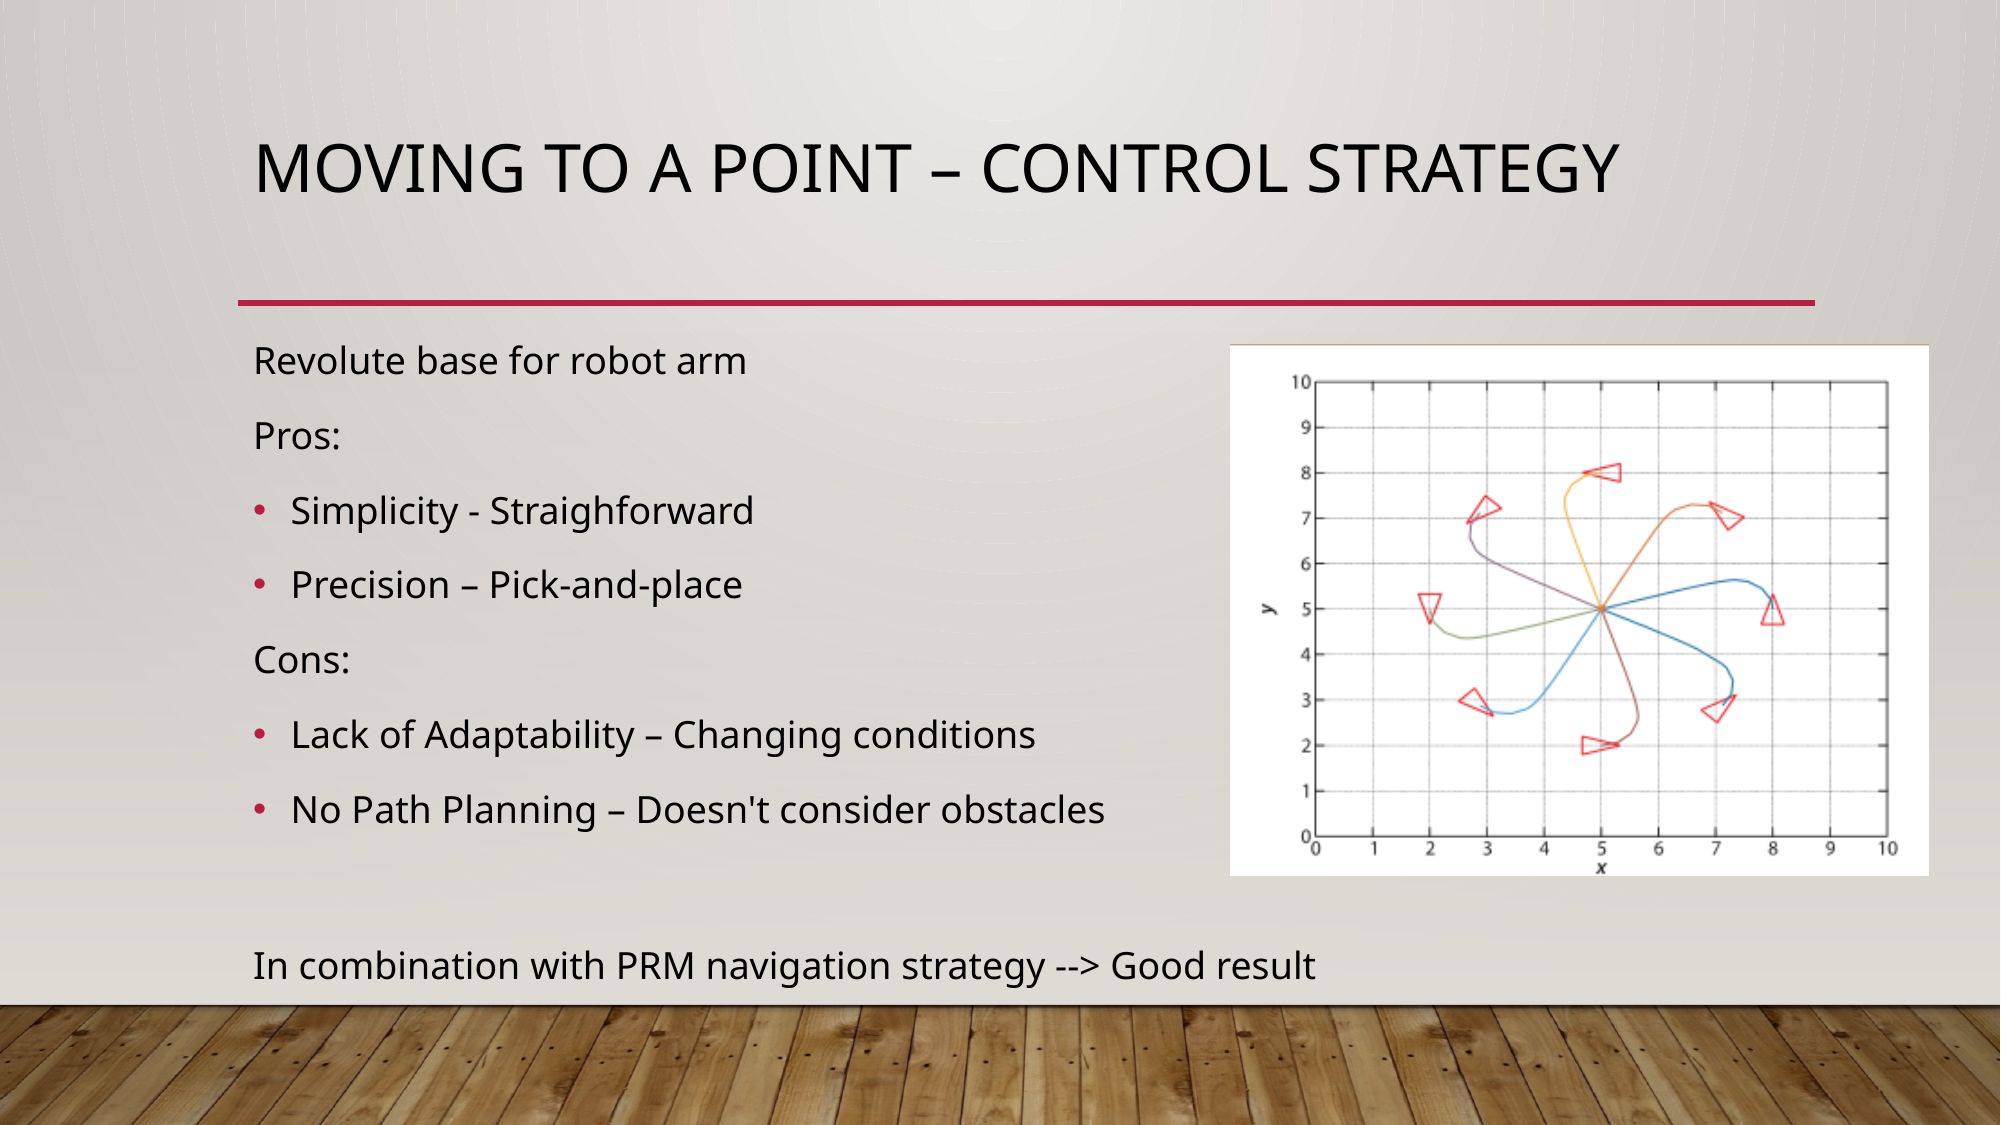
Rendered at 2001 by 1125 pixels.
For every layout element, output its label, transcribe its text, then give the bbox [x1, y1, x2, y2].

list Revolute base for robot arm Pros: Simplicity - Straighforward Precision – Pick-and-place Cons: Lack of Adaptability – Changing conditions No Path Planning – Doesn't consider obstacles In combination with PRM navigation strategy --> Good result [238, 320, 1814, 1010]
picture [0, 1005, 2000, 1125]
title Moving to a point – Control strategy [238, 127, 1814, 300]
picture [1230, 344, 1929, 876]
